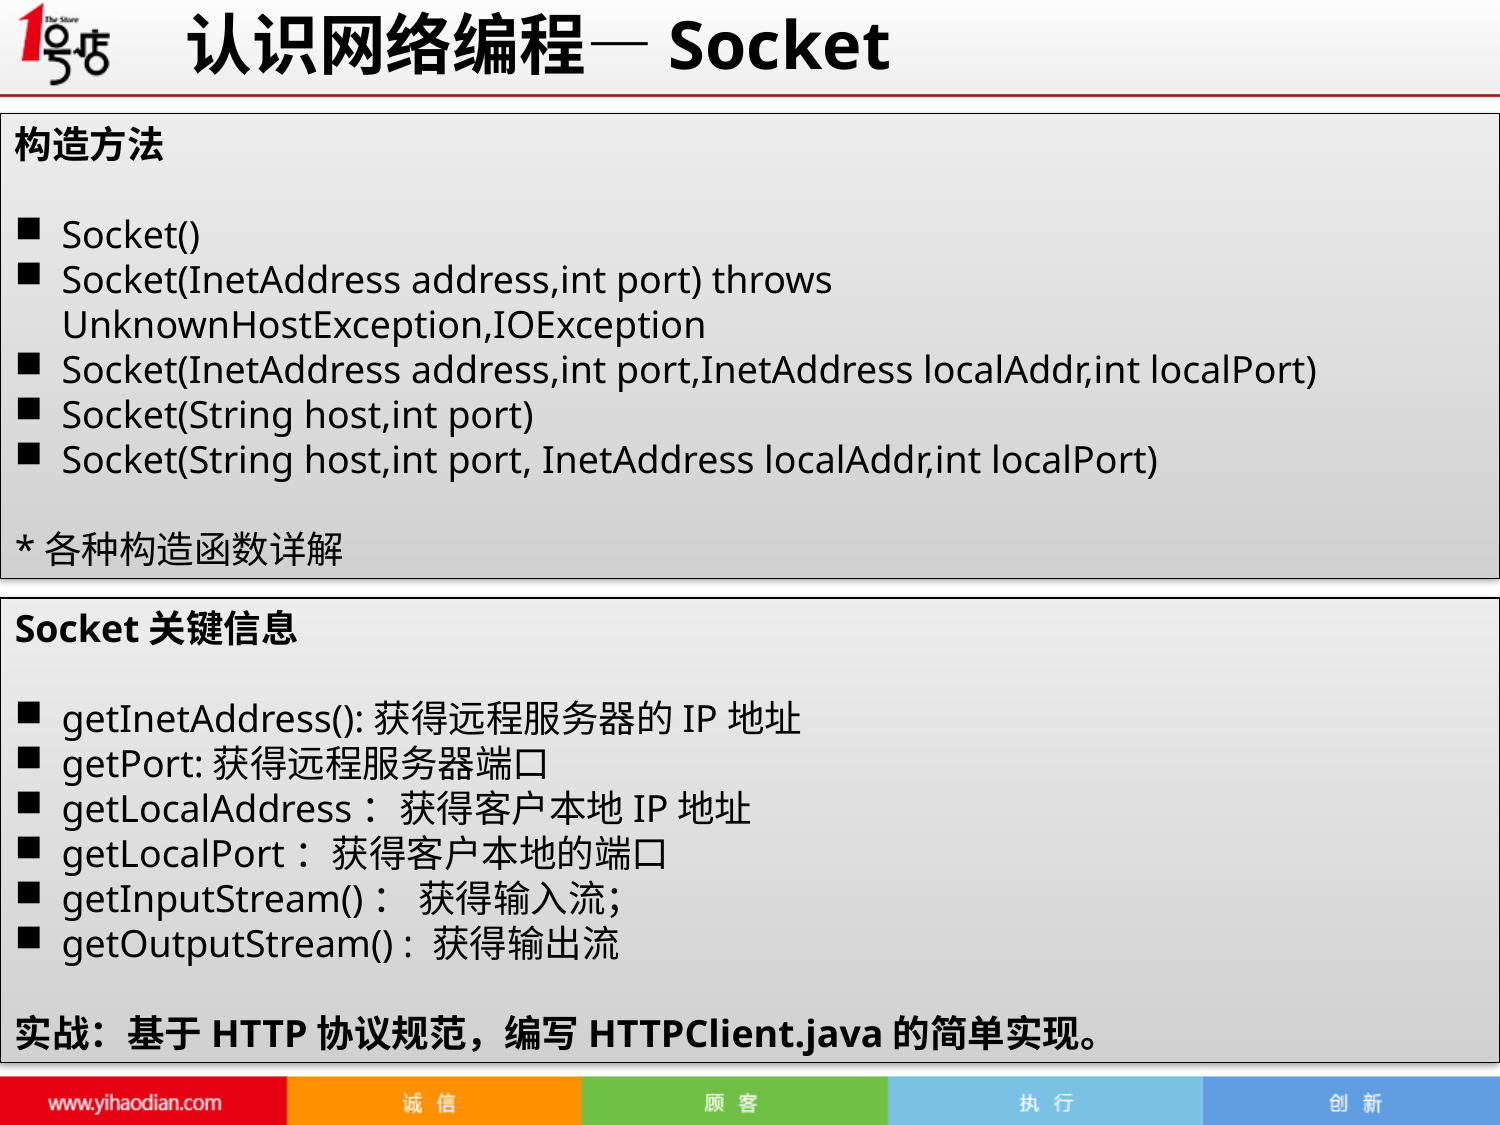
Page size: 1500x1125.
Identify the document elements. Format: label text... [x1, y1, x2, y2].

text_box 构造方法 Socket() Socket(InetAddress address,int port) throws UnknownHostException,IOException Socket(InetAddress address,int port,InetAddress localAddr,int localPort) Socket(String host,int port) Socket(String host,int port, InetAddress localAddr,int localPort) *各种构造函数详解 [0, 113, 1500, 579]
text_box 认识网络编程—Socket [171, 0, 1329, 91]
picture [0, 1063, 1500, 1125]
picture [0, 579, 1500, 597]
picture [0, 0, 1500, 113]
text_box Socket关键信息 getInetAddress():获得远程服务器的IP地址 getPort:获得远程服务器端口 getLocalAddress：获得客户本地IP地址 getLocalPort：获得客户本地的端口 getInputStream()： 获得输入流； getOutputStream() : 获得输出流 实战：基于HTTP协议规范，编写HTTPClient.java的简单实现。 [0, 597, 1500, 1063]
